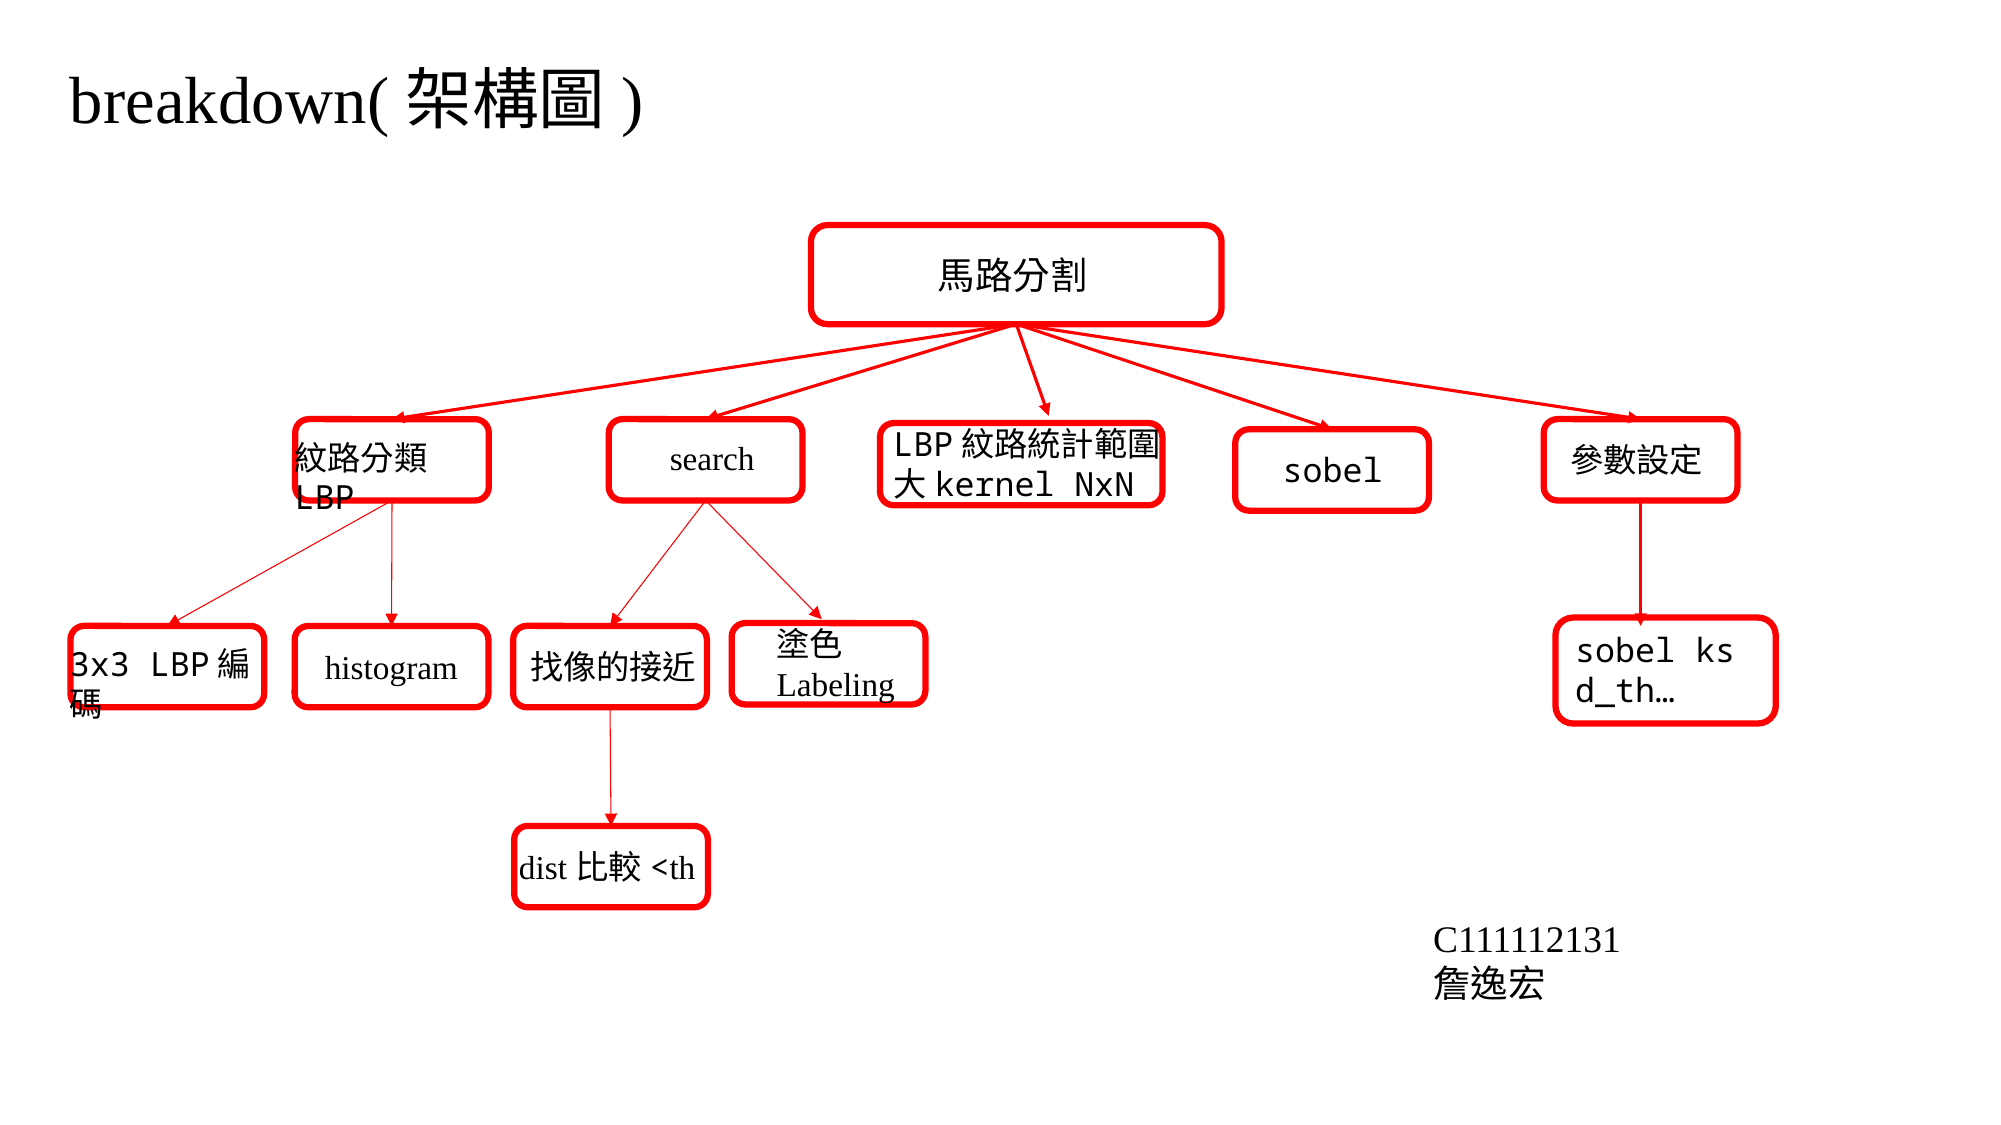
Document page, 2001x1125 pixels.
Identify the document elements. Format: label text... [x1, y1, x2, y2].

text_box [279, 419, 505, 501]
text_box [1017, 324, 1641, 420]
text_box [513, 625, 731, 708]
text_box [391, 324, 705, 420]
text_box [731, 616, 987, 713]
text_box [1555, 617, 1853, 724]
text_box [705, 500, 822, 620]
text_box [608, 420, 803, 501]
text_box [504, 825, 729, 908]
text_box breakdown(架構圖) [55, 49, 762, 145]
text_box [878, 420, 1219, 554]
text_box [1543, 419, 1780, 501]
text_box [1016, 420, 1333, 430]
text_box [294, 625, 513, 708]
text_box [610, 500, 706, 626]
text_box 馬路分割 [922, 244, 1111, 304]
text_box [809, 224, 1223, 324]
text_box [167, 500, 391, 626]
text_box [1235, 429, 1493, 511]
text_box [55, 625, 280, 708]
text_box C111112131 詹逸宏 [1418, 907, 1939, 1012]
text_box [705, 324, 1017, 420]
